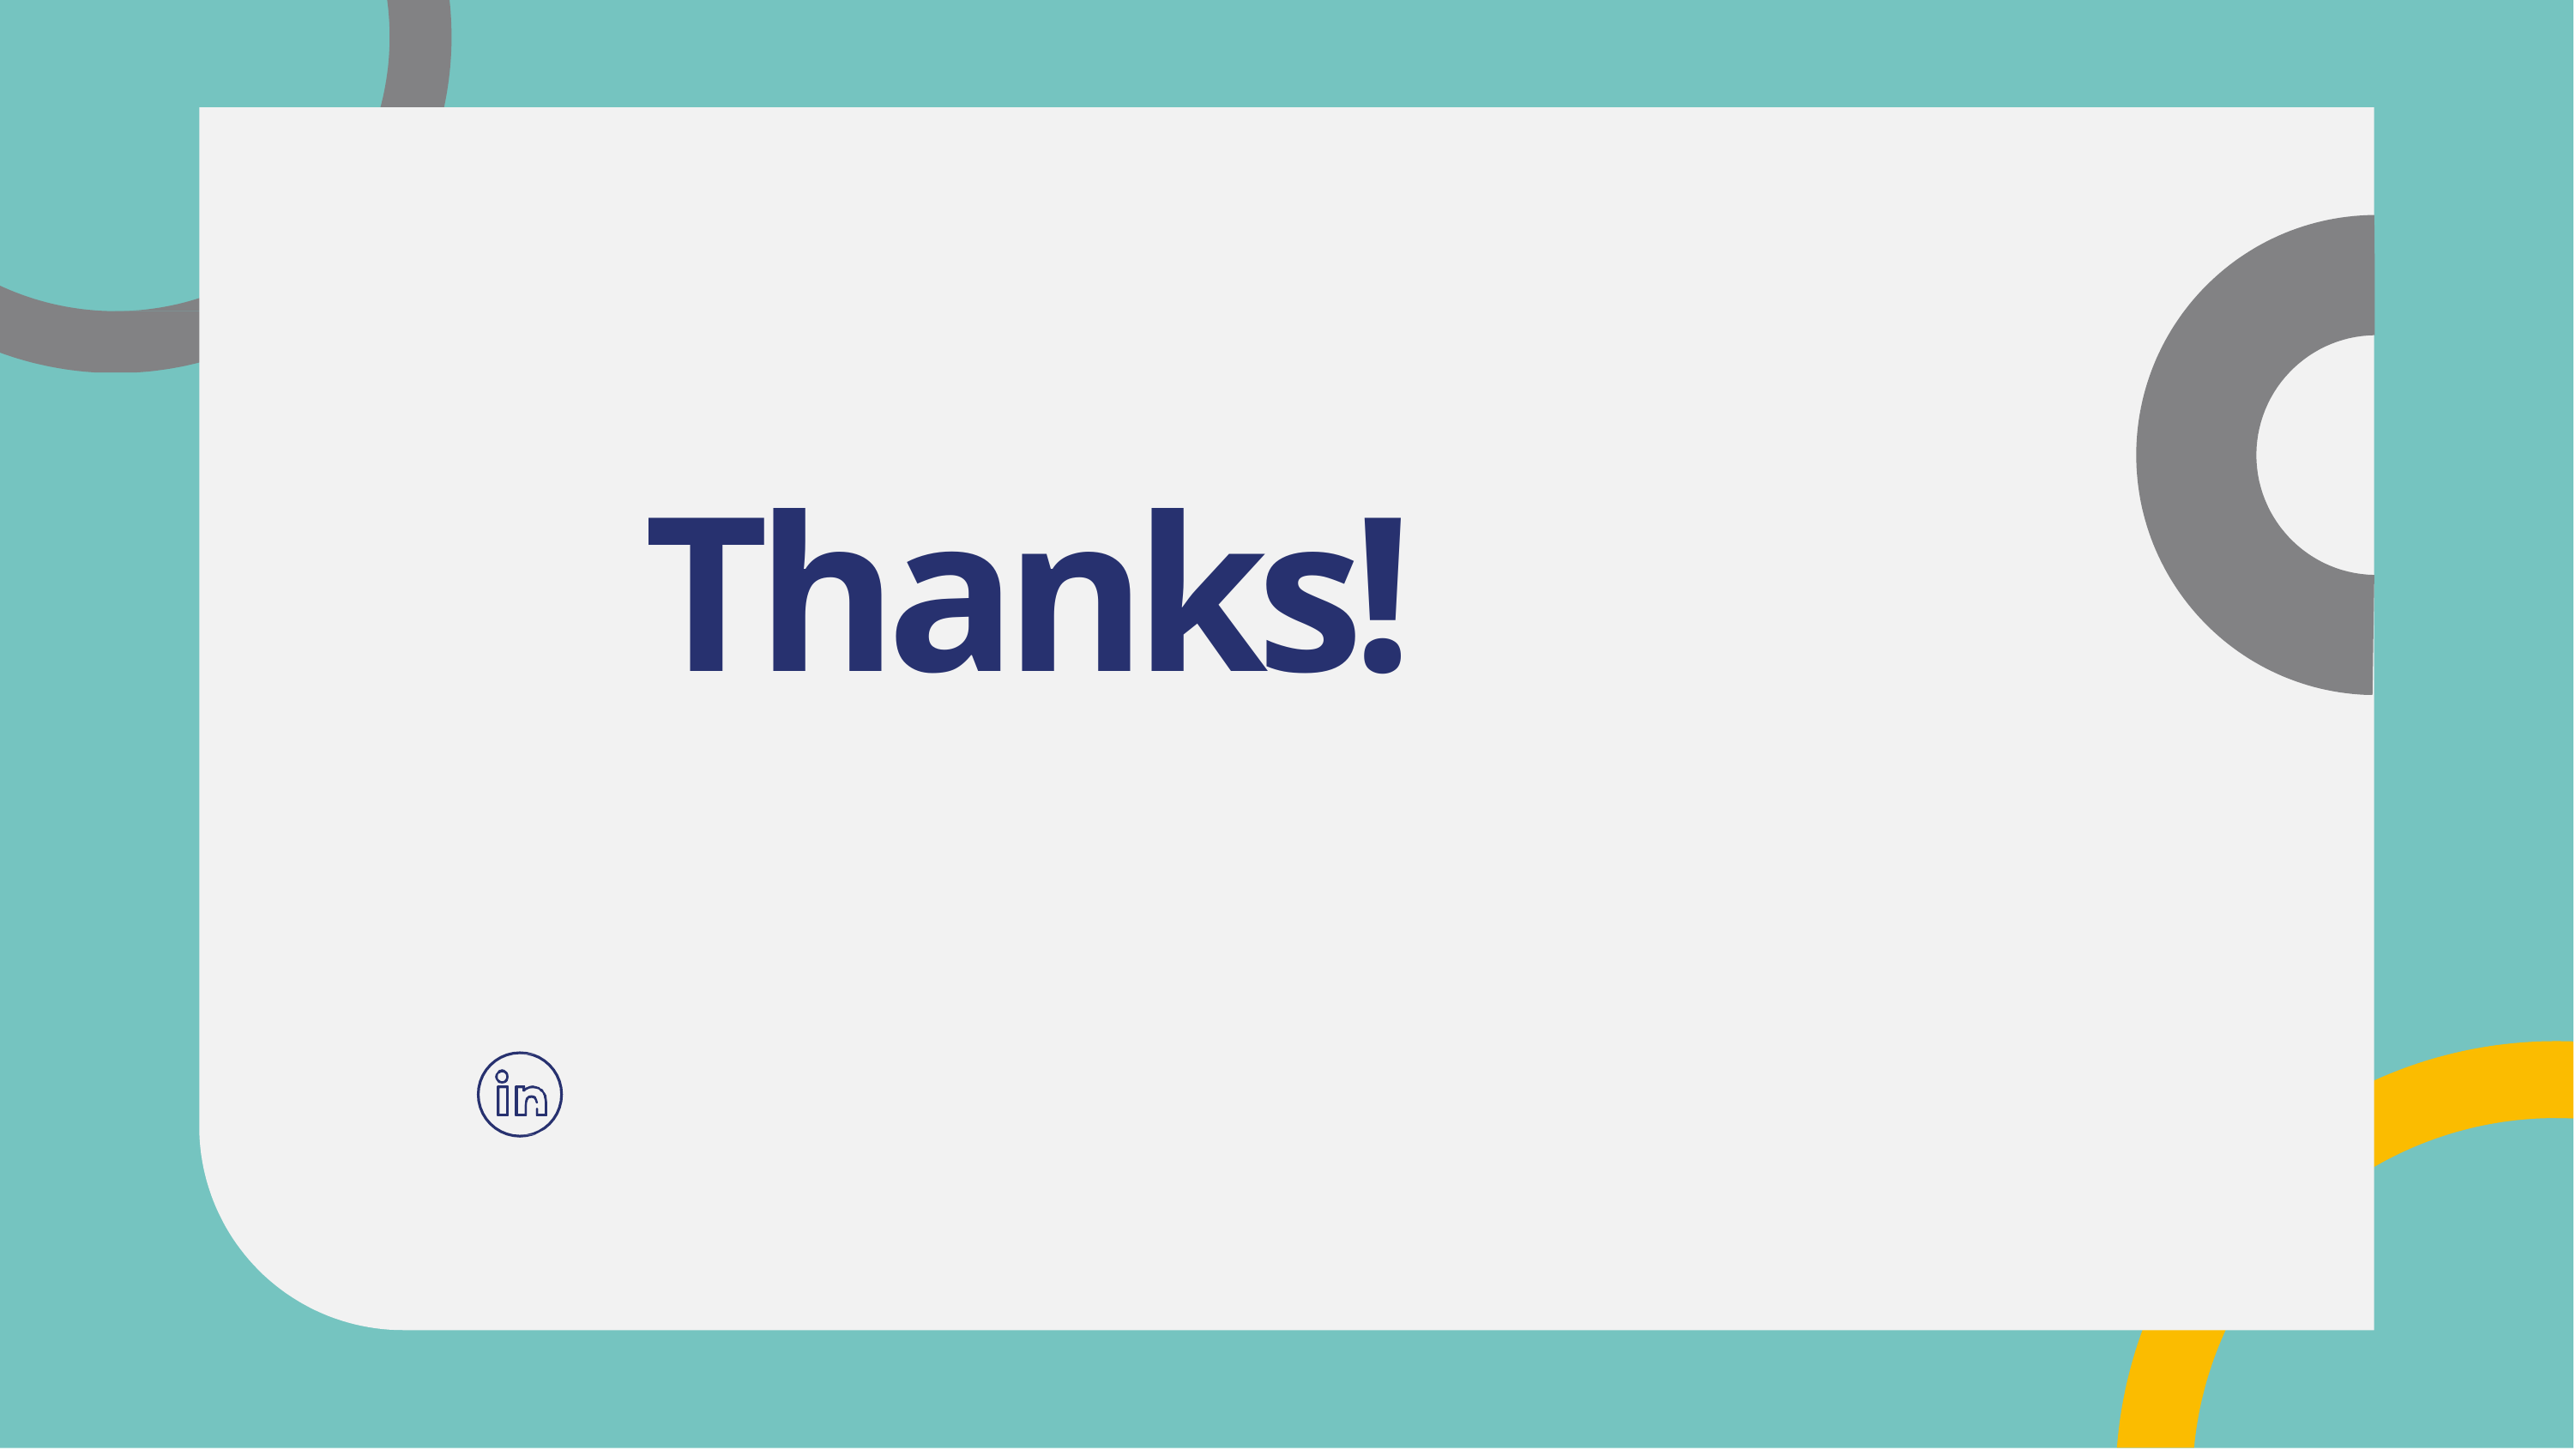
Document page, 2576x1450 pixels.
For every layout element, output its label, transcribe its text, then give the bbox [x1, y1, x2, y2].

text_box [476, 1051, 564, 1139]
title Thanks! [642, 455, 1522, 715]
